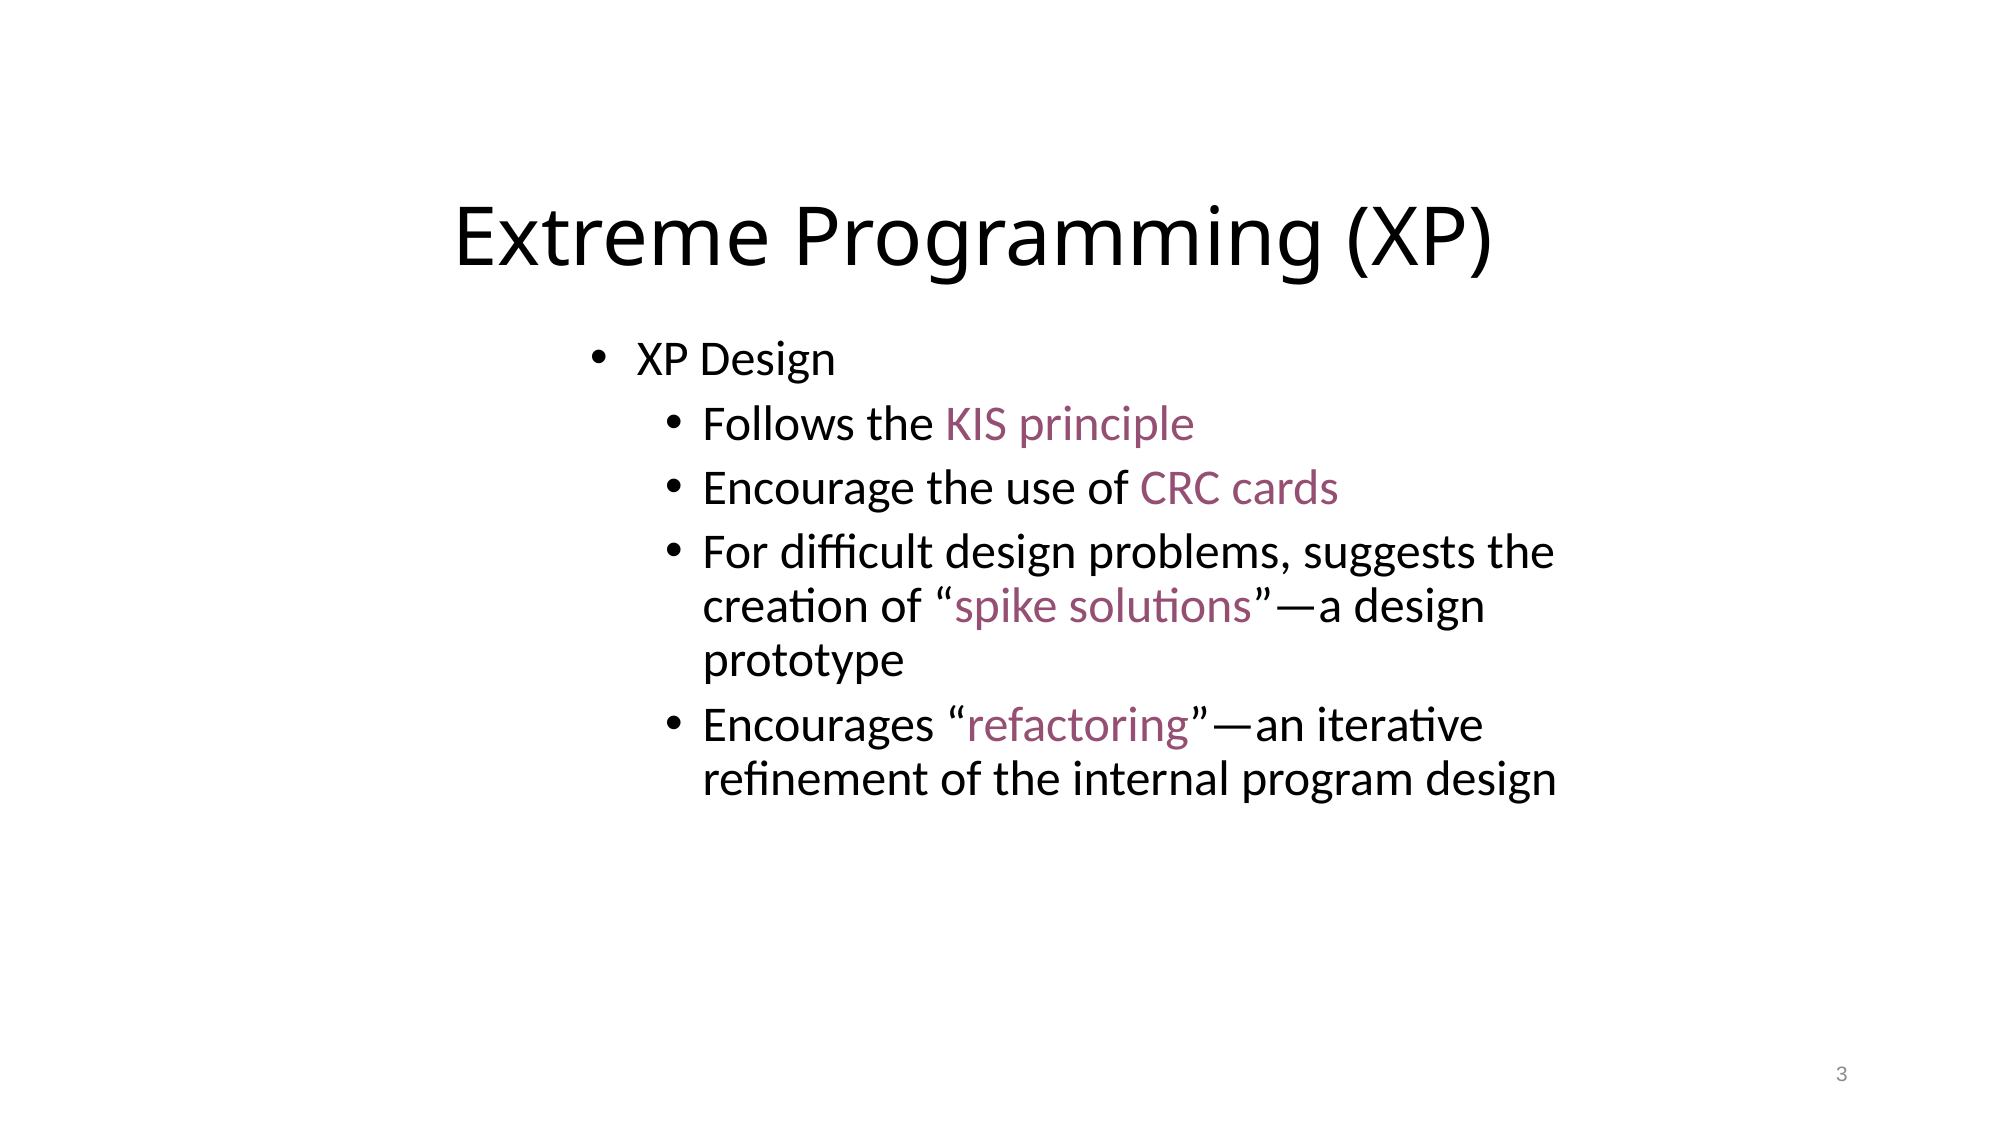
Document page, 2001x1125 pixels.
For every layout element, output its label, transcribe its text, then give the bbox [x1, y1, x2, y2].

list XP Design Follows the KIS principle Encourage the use of CRC cards For difficult design problems, suggests the creation of “spike solutions”—a design prototype Encourages “refactoring”—an iterative refinement of the internal program design [575, 324, 1713, 1013]
title Extreme Programming (XP) [437, 187, 1644, 292]
slide_number 3 [1412, 1042, 1863, 1103]
